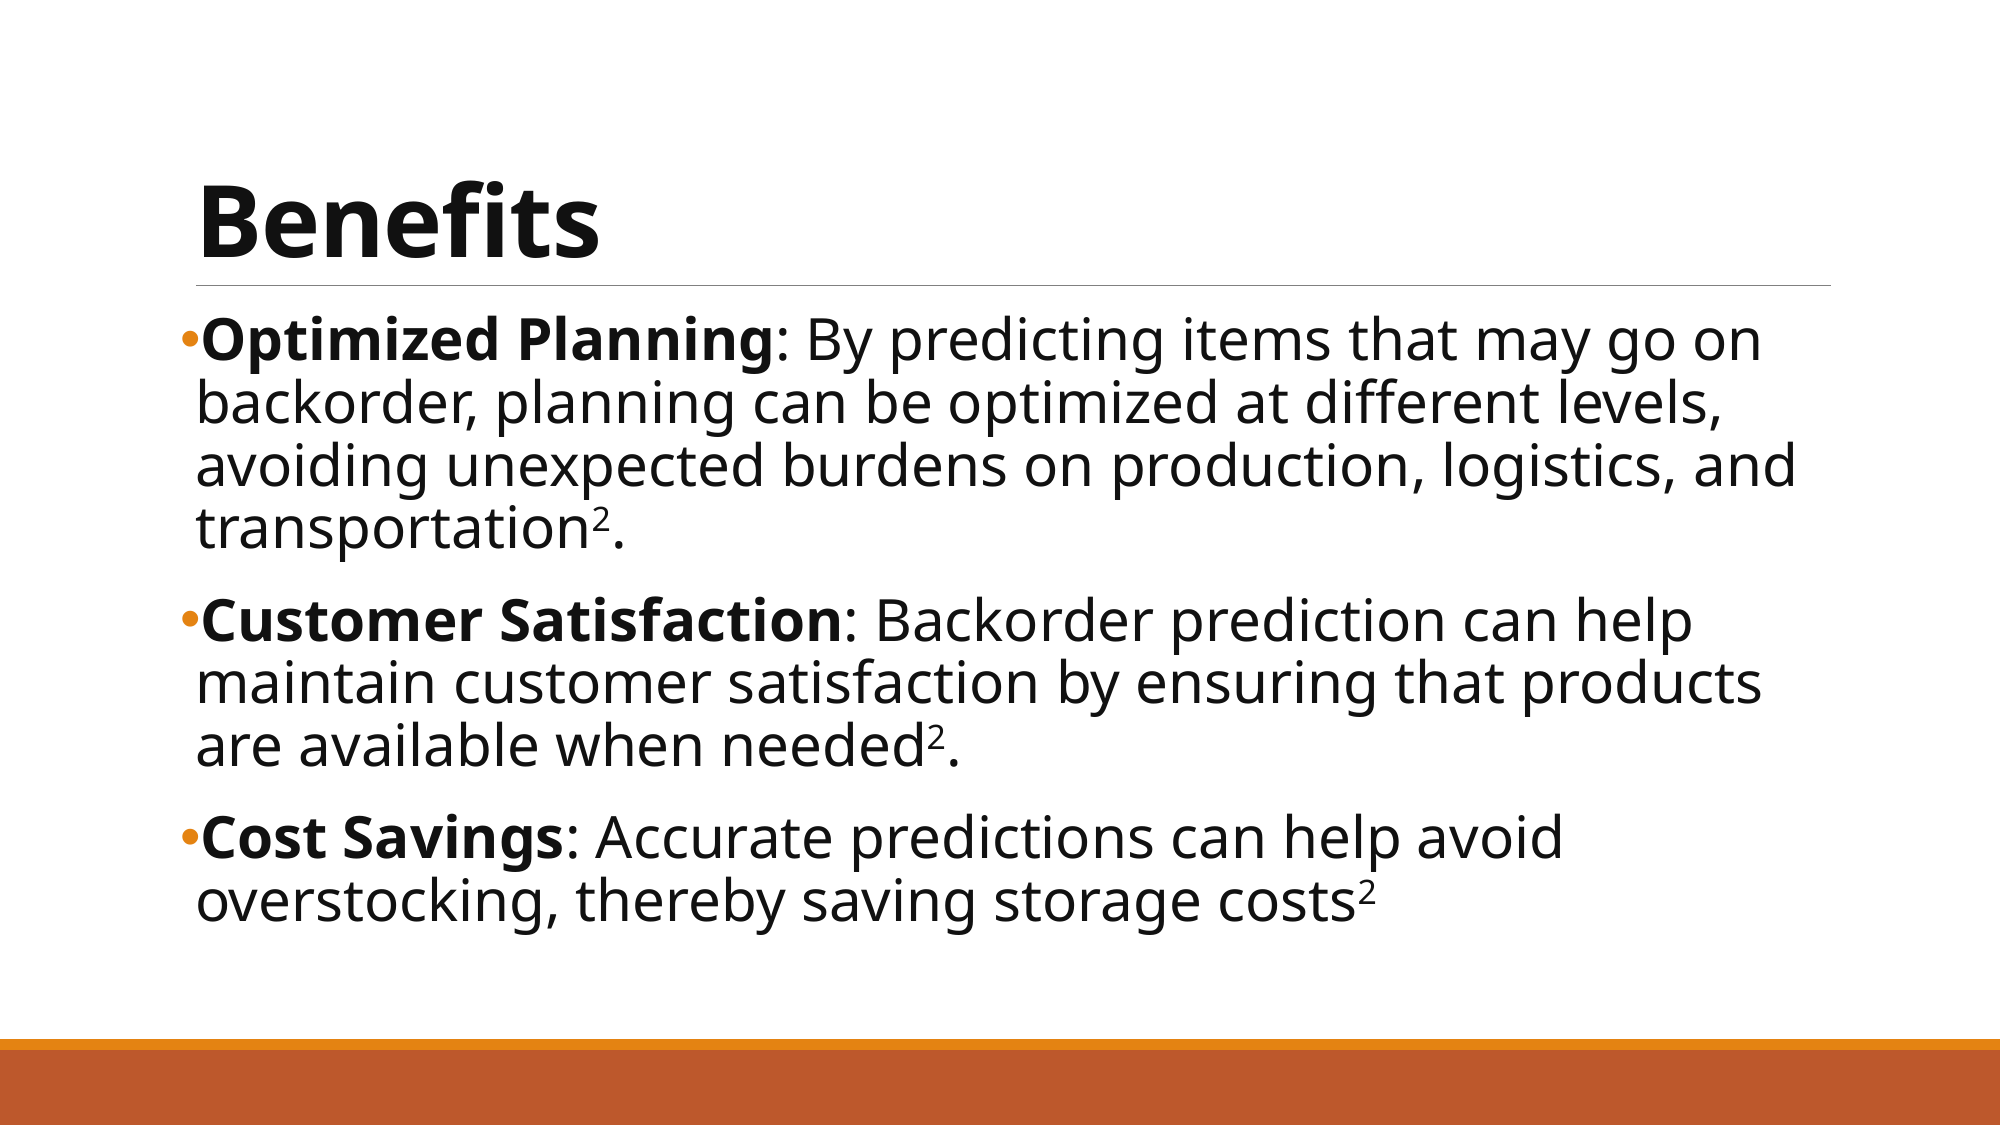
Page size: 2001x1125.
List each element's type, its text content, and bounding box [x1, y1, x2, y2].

title Benefits [180, 47, 1830, 285]
list Optimized Planning: By predicting items that may go on backorder, planning can be optimized at different levels, avoiding unexpected burdens on production, logistics, and transportation2. Customer Satisfaction: Backorder prediction can help maintain customer satisfaction by ensuring that products are available when needed2. Cost Savings: Accurate predictions can help avoid overstocking, thereby saving storage costs2 [180, 302, 1830, 963]
